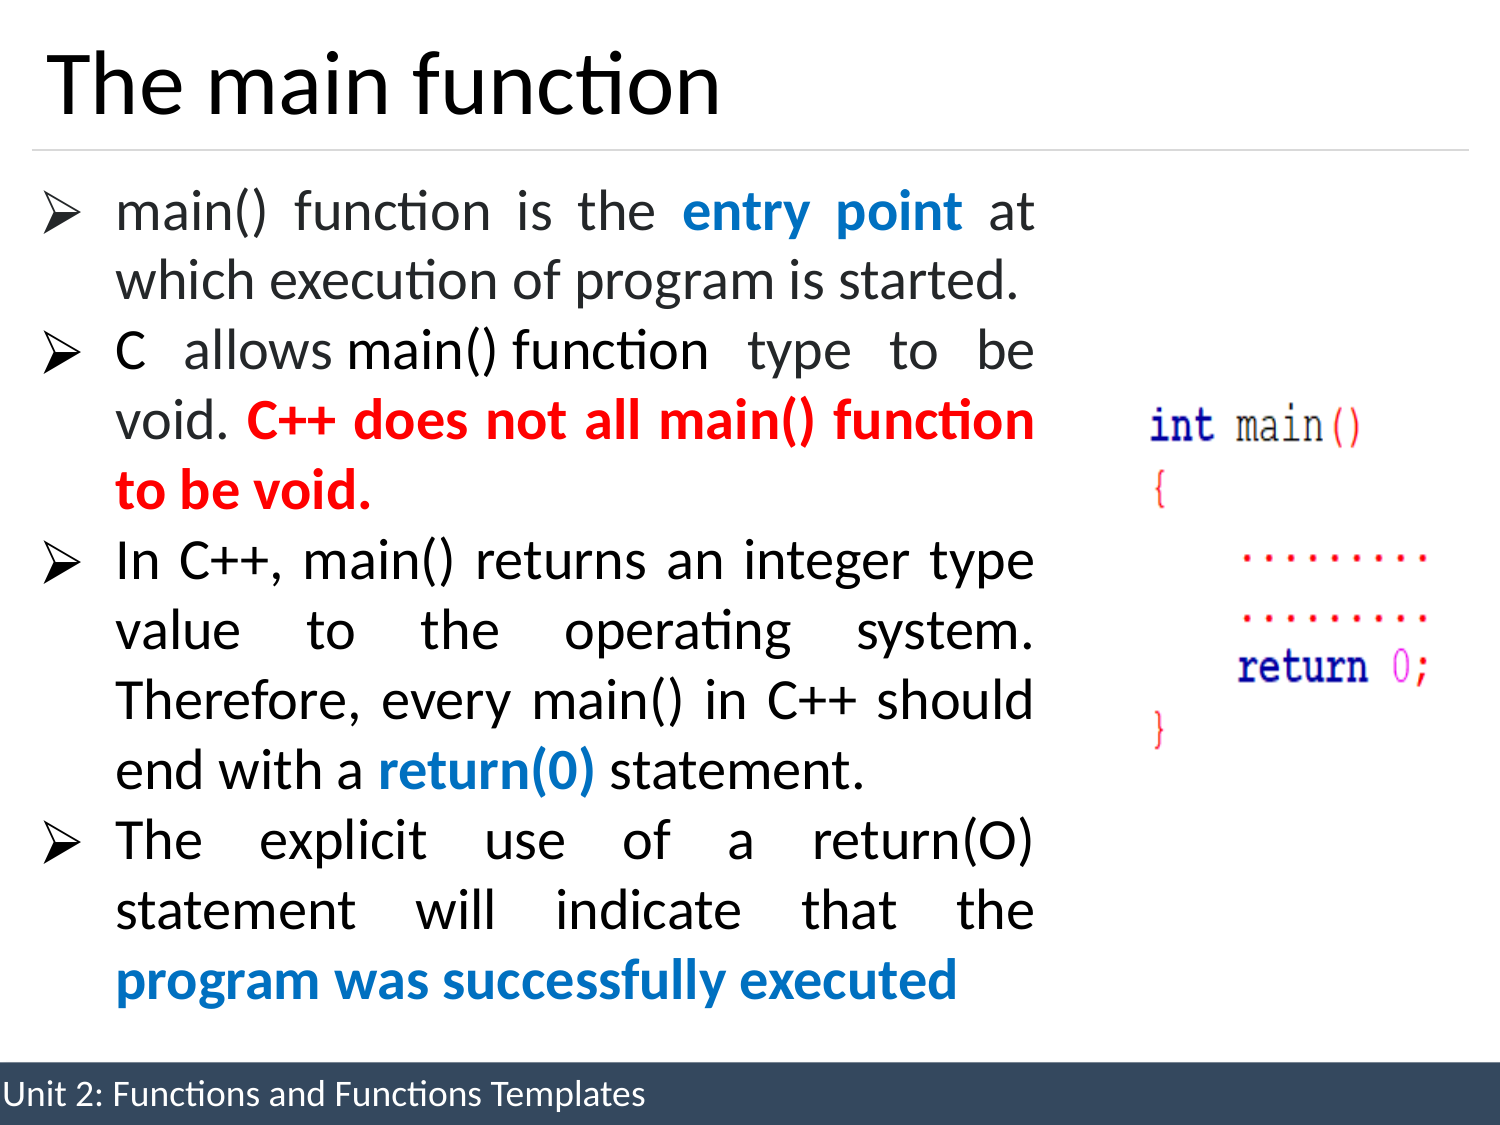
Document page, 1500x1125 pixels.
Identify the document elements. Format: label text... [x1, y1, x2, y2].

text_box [0, 1055, 1500, 1125]
text_box main() function is the entry point at which execution of program is started. C allows main() function type to be void. C++ does not all main() function to be void. In C++, main() returns an integer type value to the operating system. Therefore, every main() in C++ should end with a return(0) statement. The explicit use of a return(O) statement will indicate that the program was successfully executed [40, 149, 1036, 1012]
picture [1149, 399, 1440, 763]
title The main function [44, 21, 1462, 211]
